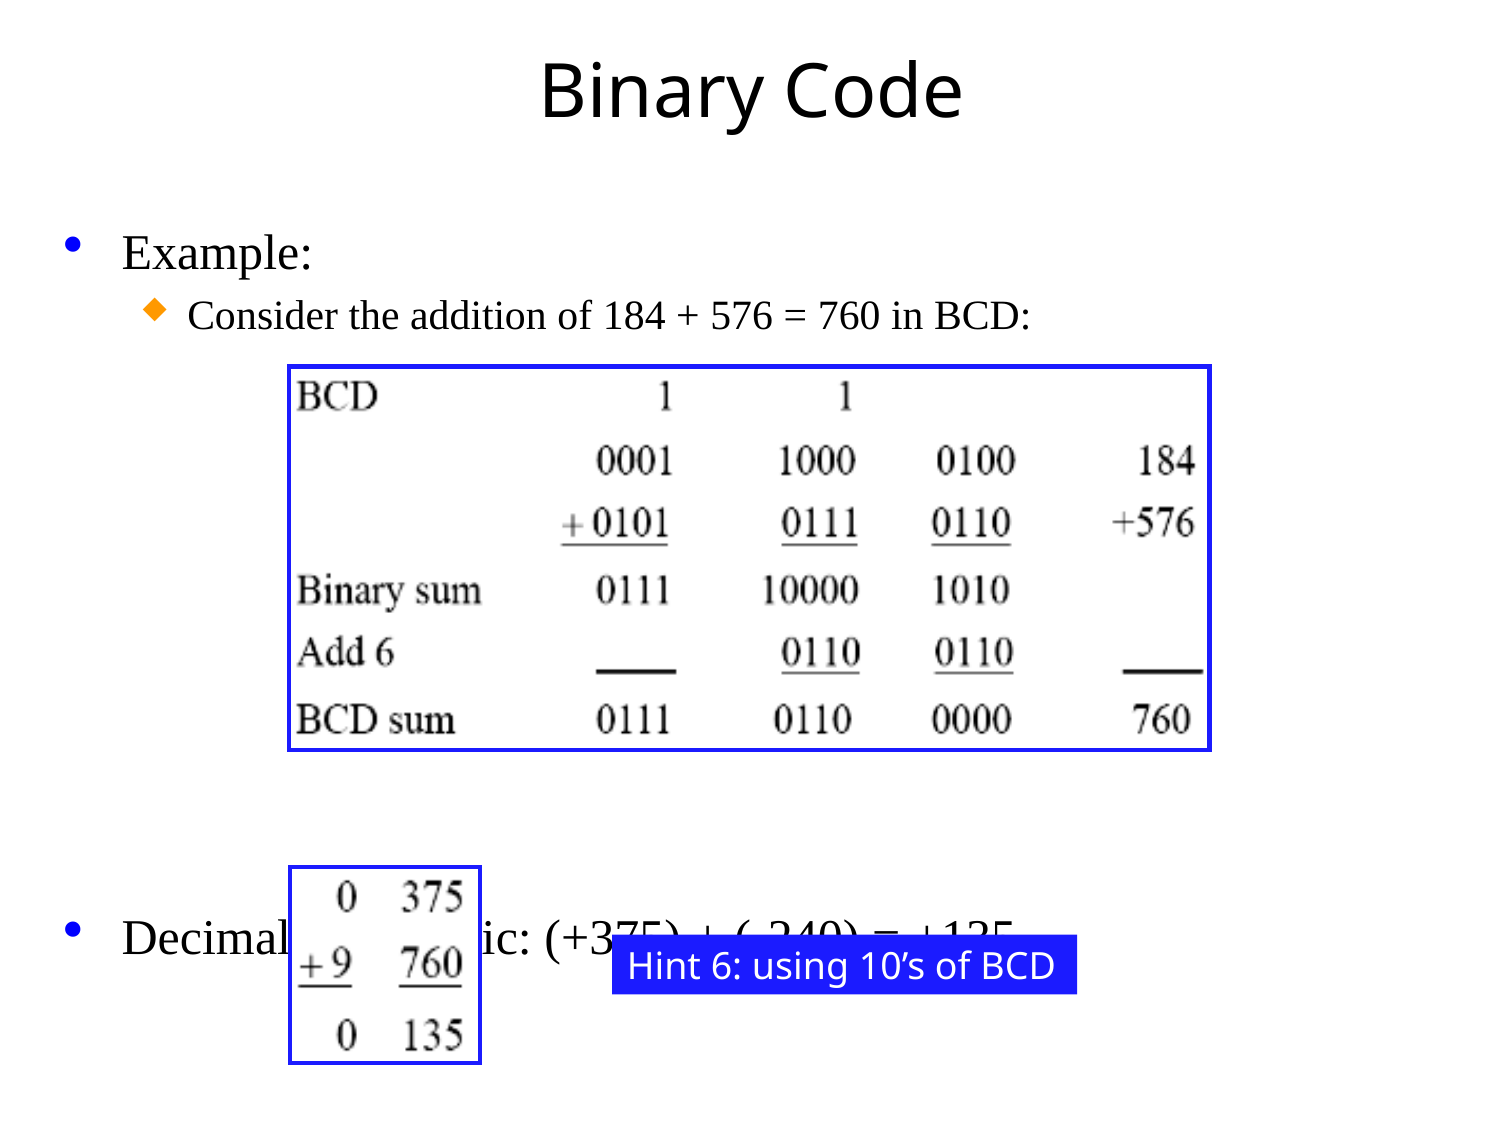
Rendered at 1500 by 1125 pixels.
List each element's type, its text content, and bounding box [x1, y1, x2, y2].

picture [291, 869, 478, 1061]
text_box Hint 6: using 10’s of BCD [612, 934, 1078, 995]
title Binary Code [48, 37, 1456, 138]
list Example: Consider the addition of 184 + 576 = 760 in BCD: Decimal Arithmetic: (+375) + (-240) = +135 [50, 212, 1457, 1066]
picture [291, 368, 1208, 748]
